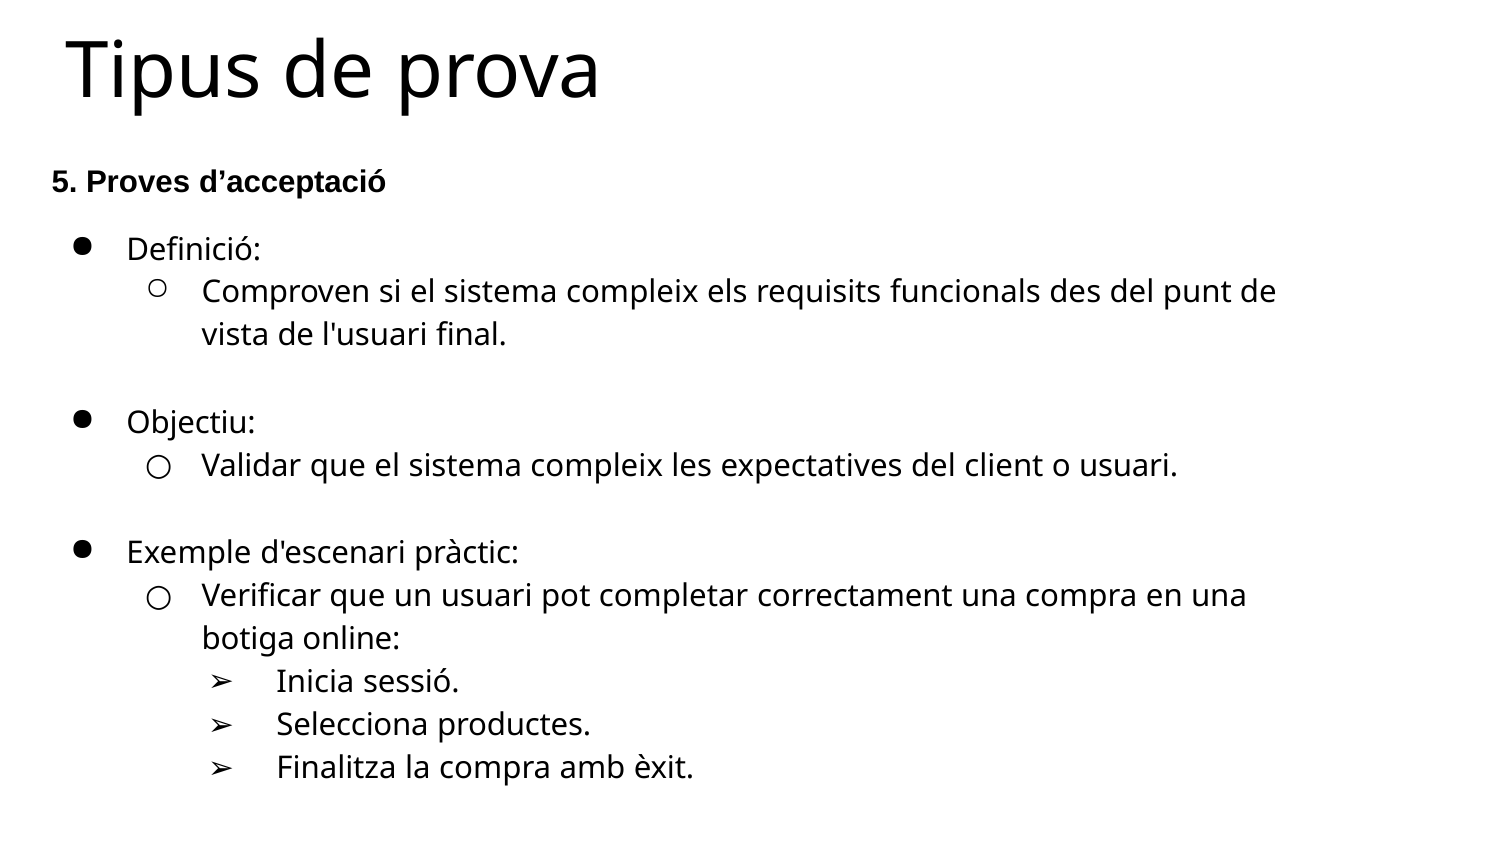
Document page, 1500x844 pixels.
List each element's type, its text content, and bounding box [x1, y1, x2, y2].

text_box Proves d’acceptació Definició: Comproven si el sistema compleix els requisits funcionals des del punt de vista de l'usuari final. Objectiu: Validar que el sistema compleix les expectatives del client o usuari. Exemple d'escenari pràctic: Verificar que un usuari pot completar correctament una compra en una botiga online: Inicia sessió. Selecciona productes. Finalitza la compra amb èxit. [49, 158, 1340, 785]
title Tipus de prova [63, 16, 1388, 160]
